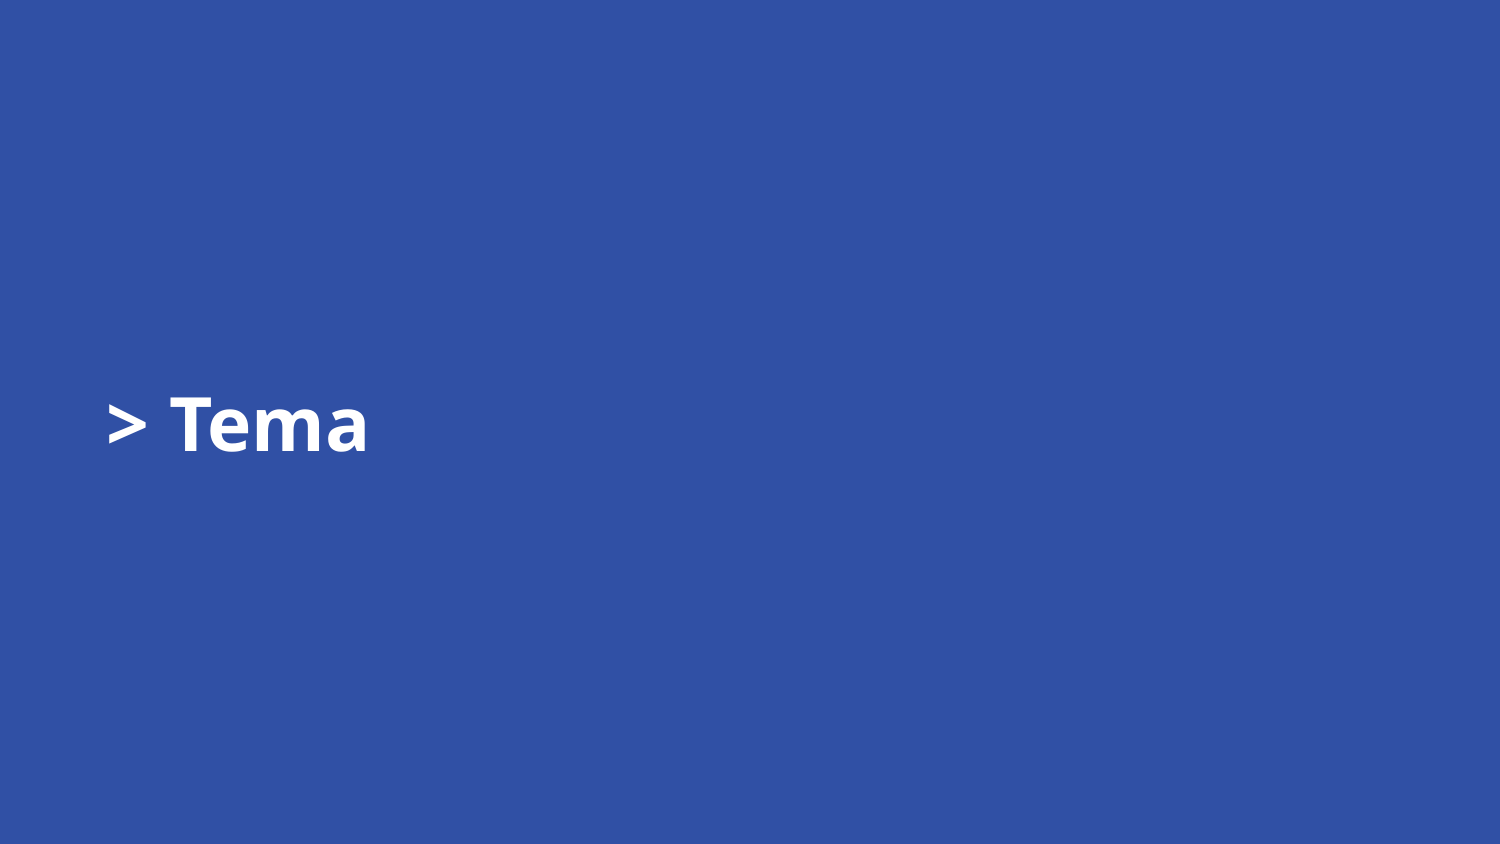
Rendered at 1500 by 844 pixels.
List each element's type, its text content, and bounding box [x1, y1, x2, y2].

title > Tema [91, 352, 1409, 492]
